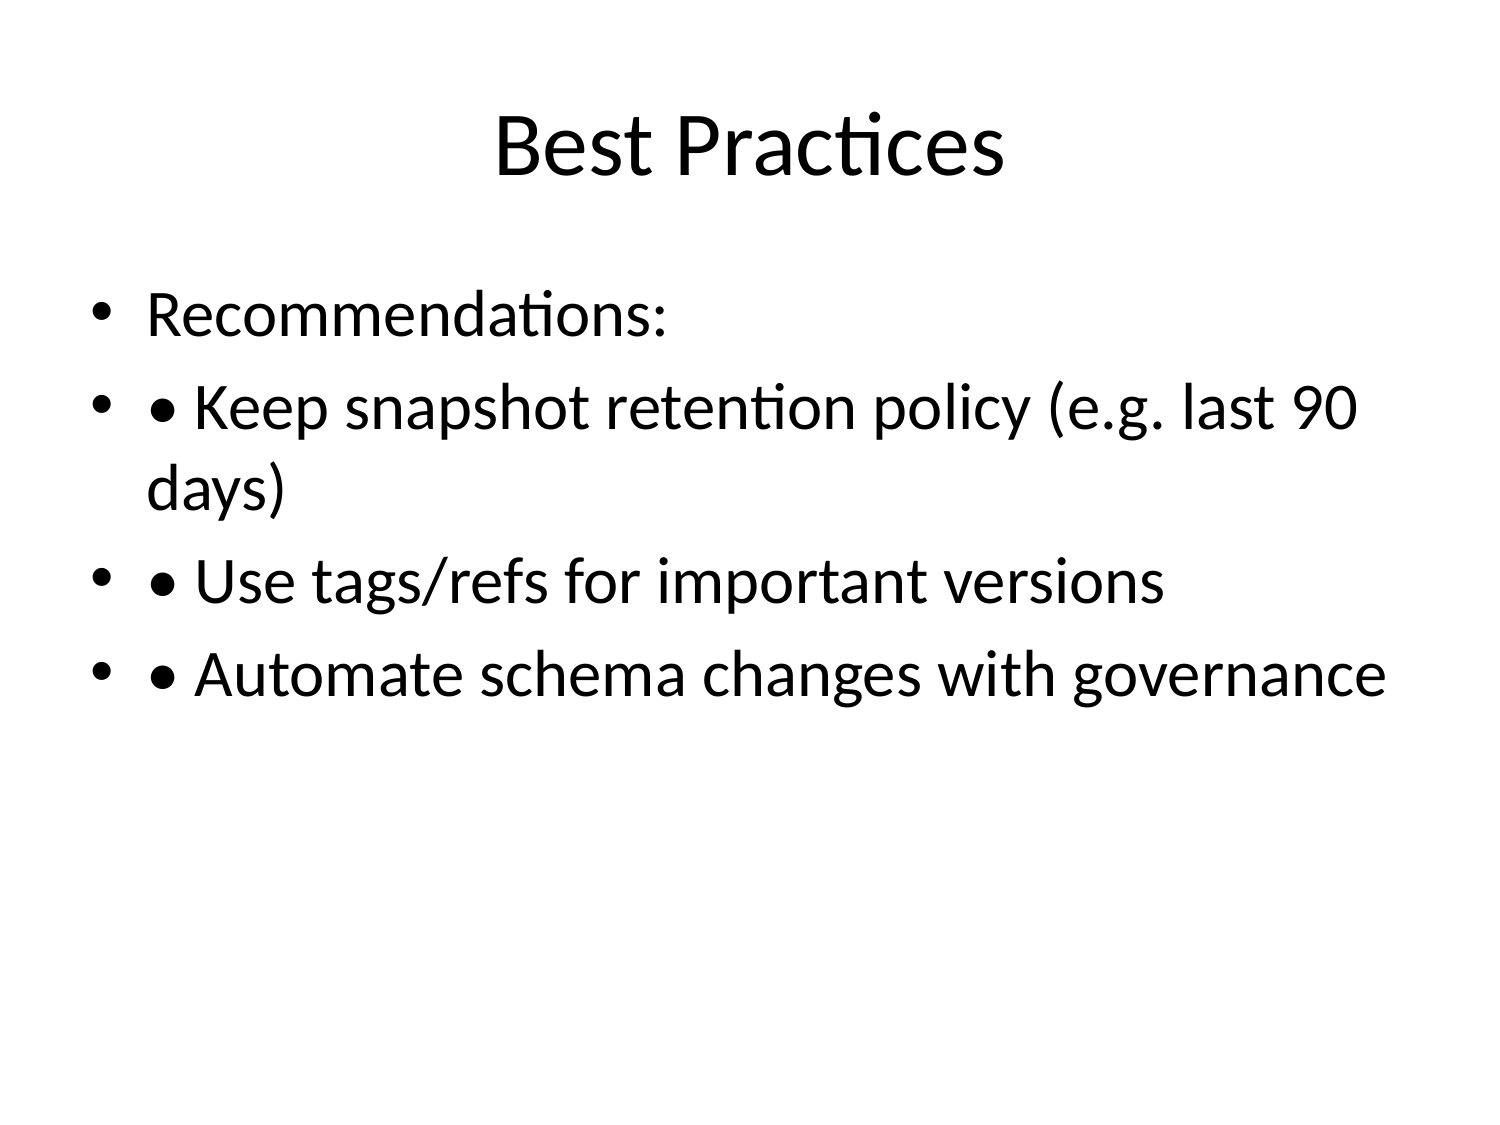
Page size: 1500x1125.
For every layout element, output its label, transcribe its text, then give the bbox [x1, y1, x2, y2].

list Recommendations: • Keep snapshot retention policy (e.g. last 90 days) • Use tags/refs for important versions • Automate schema changes with governance [75, 262, 1425, 1005]
title Best Practices [75, 45, 1425, 233]
